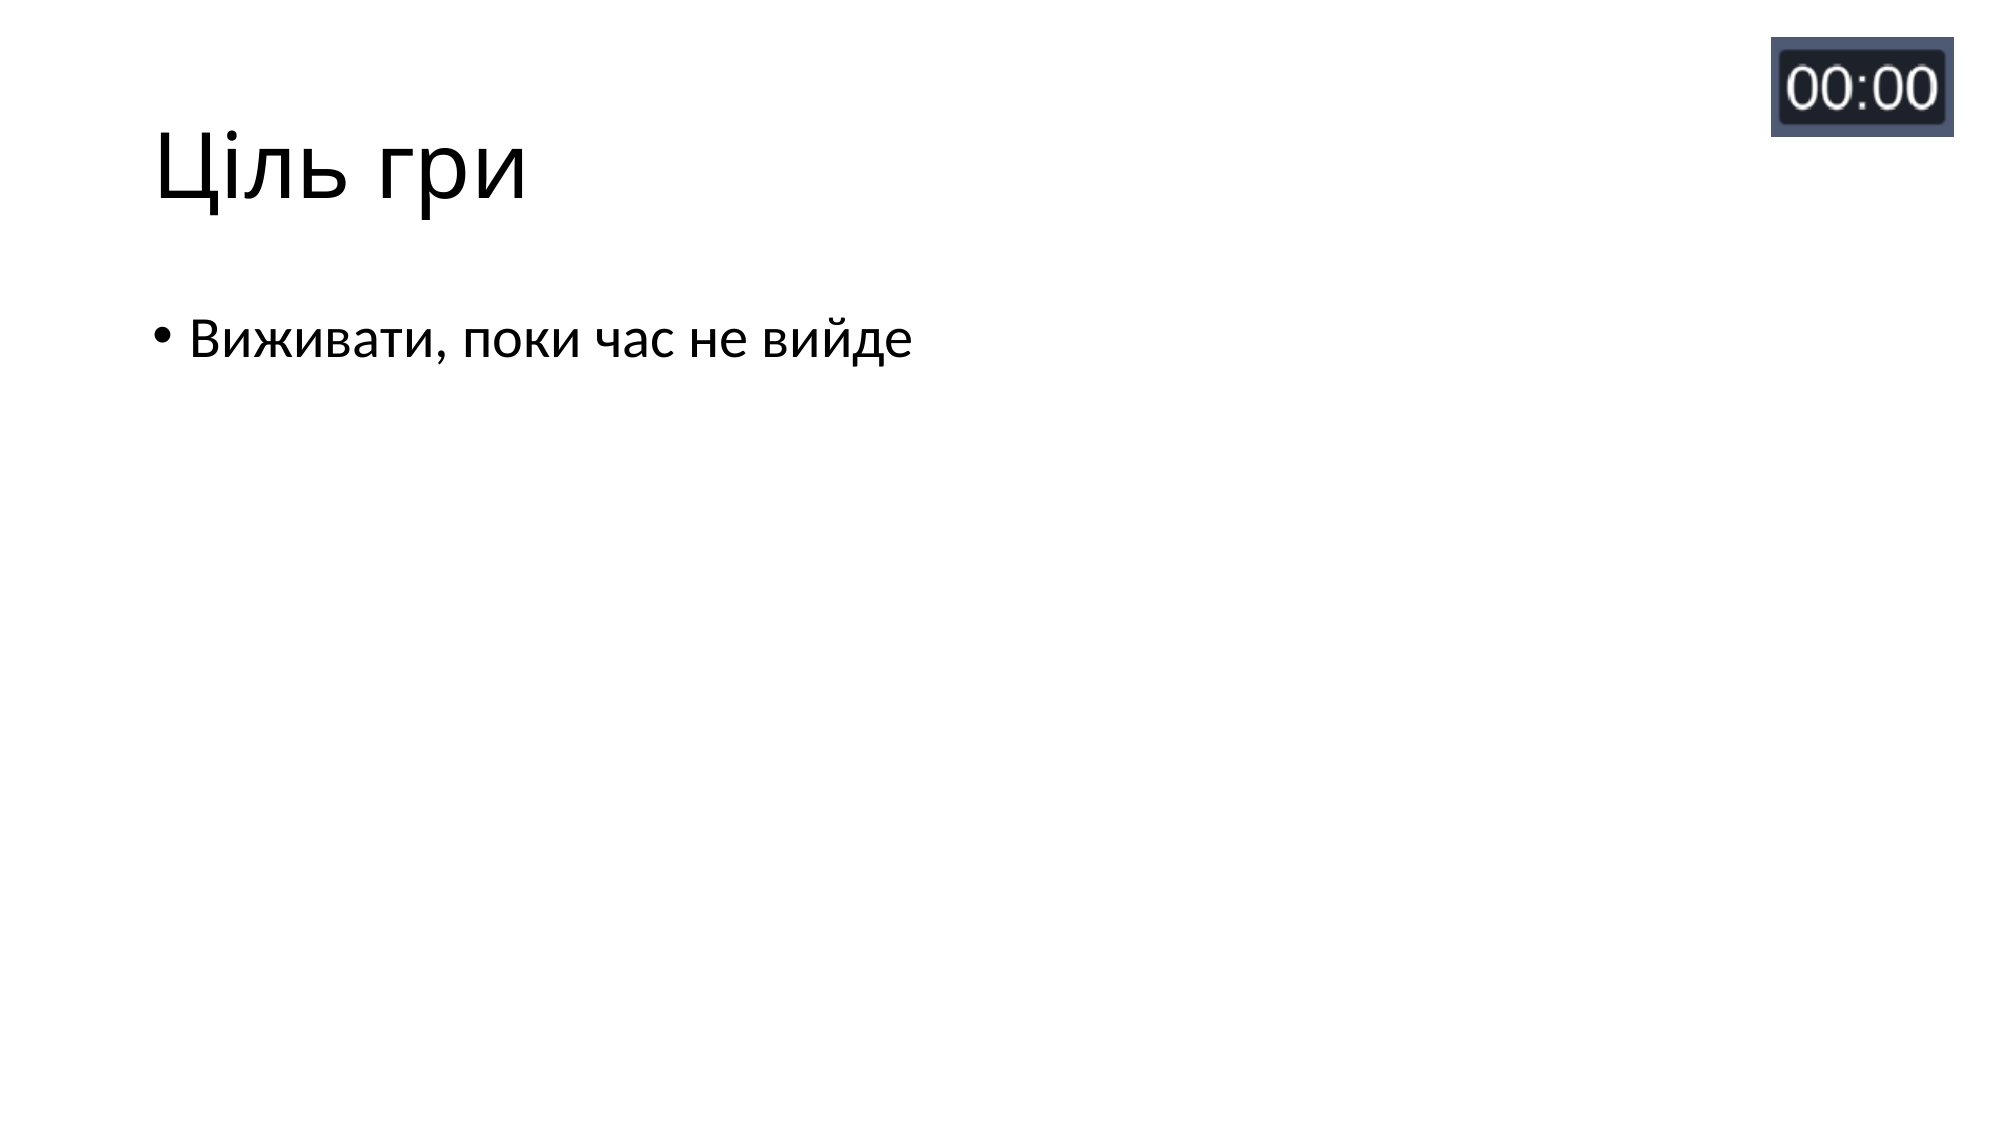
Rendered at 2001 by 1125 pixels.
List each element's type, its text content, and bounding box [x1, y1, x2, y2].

list Виживати, поки час не вийде [137, 299, 1863, 1014]
title Ціль гри [137, 59, 1863, 278]
picture [1770, 37, 1954, 137]
